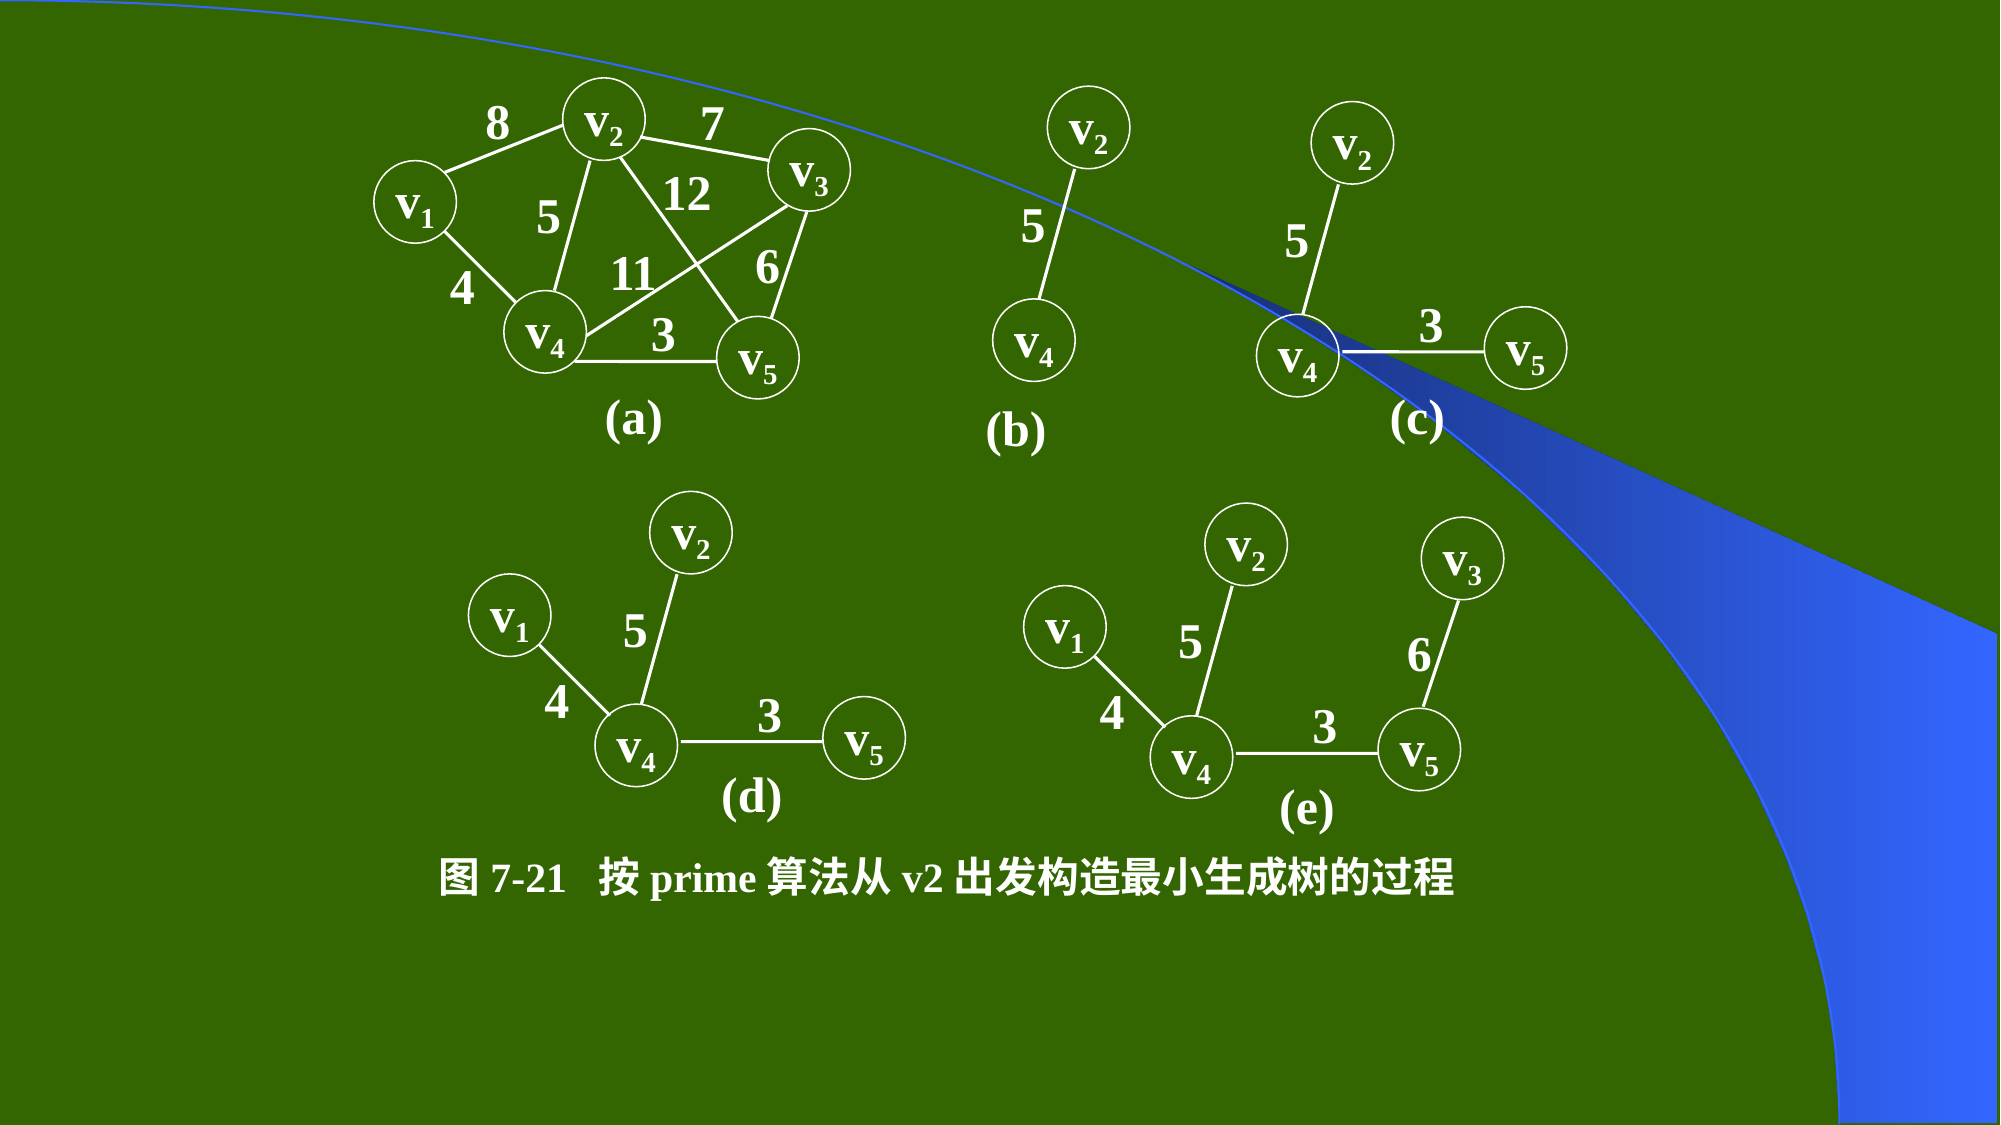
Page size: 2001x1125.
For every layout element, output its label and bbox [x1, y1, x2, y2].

text_box [373, 77, 1567, 905]
